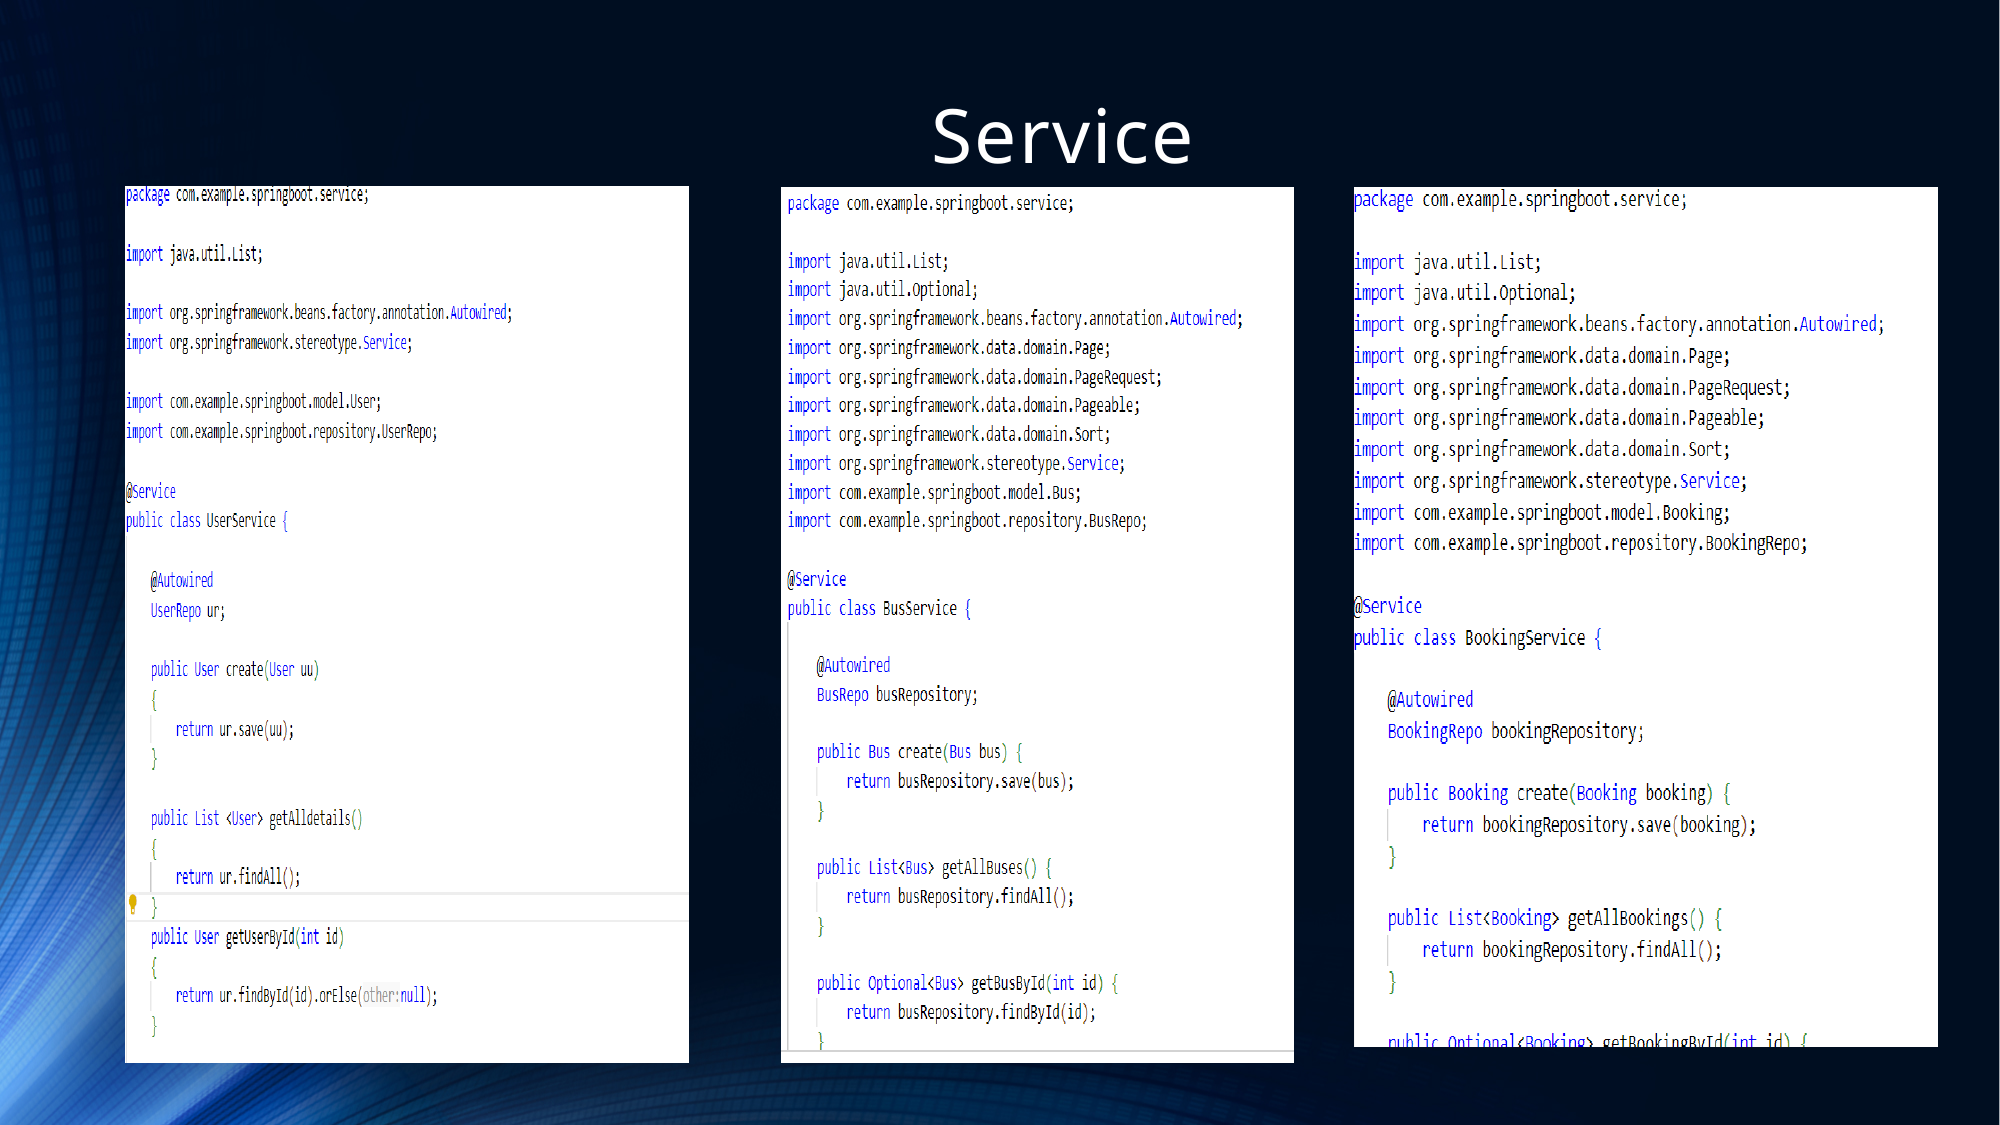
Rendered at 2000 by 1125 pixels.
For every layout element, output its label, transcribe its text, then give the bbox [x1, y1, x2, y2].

title Service [249, 62, 1898, 188]
picture [0, 0, 2000, 1125]
